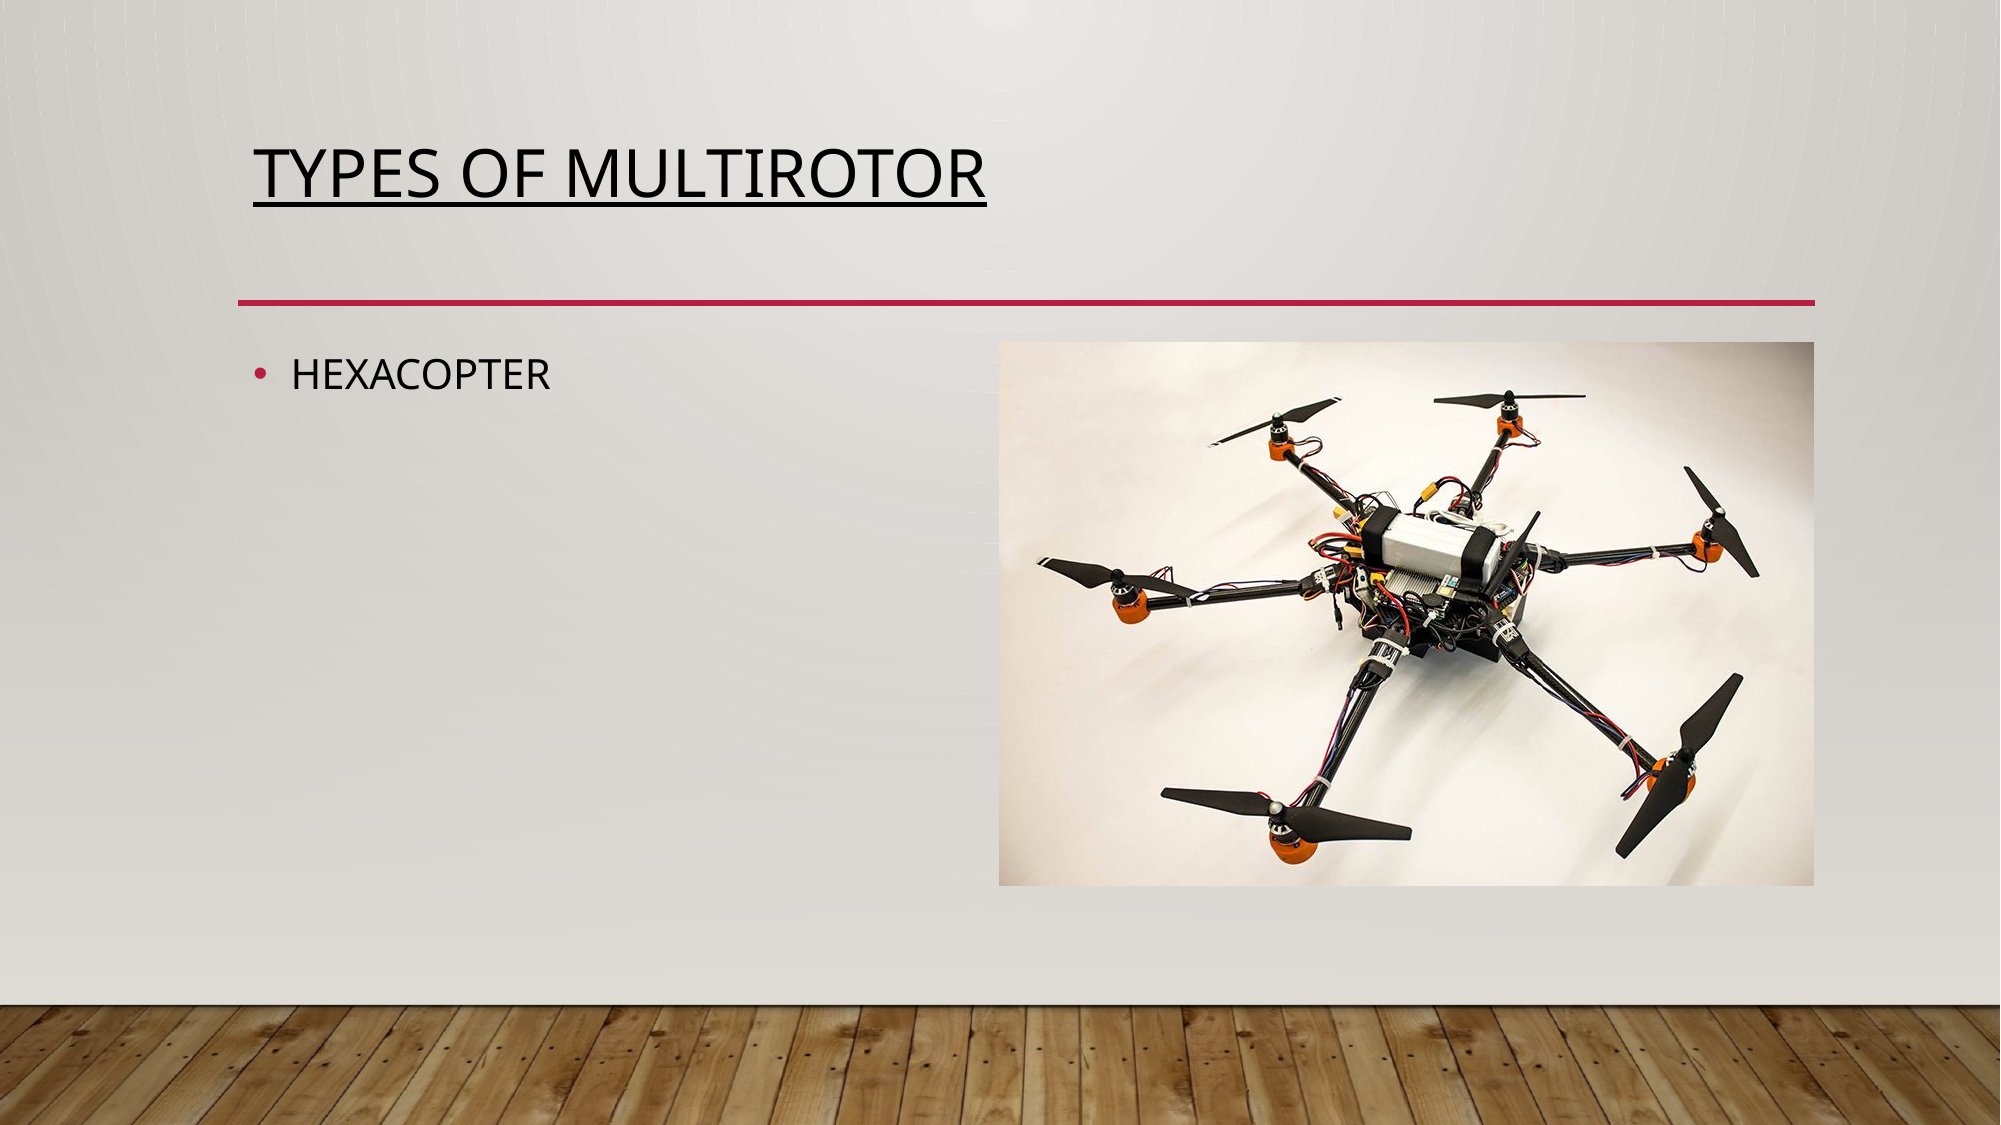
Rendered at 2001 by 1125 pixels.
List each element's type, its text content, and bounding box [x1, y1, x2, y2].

picture [999, 341, 1814, 886]
picture [0, 1005, 2000, 1125]
title TYPES OF MULTIROTOR [238, 131, 1814, 305]
list HEXACOPTER [238, 330, 921, 897]
